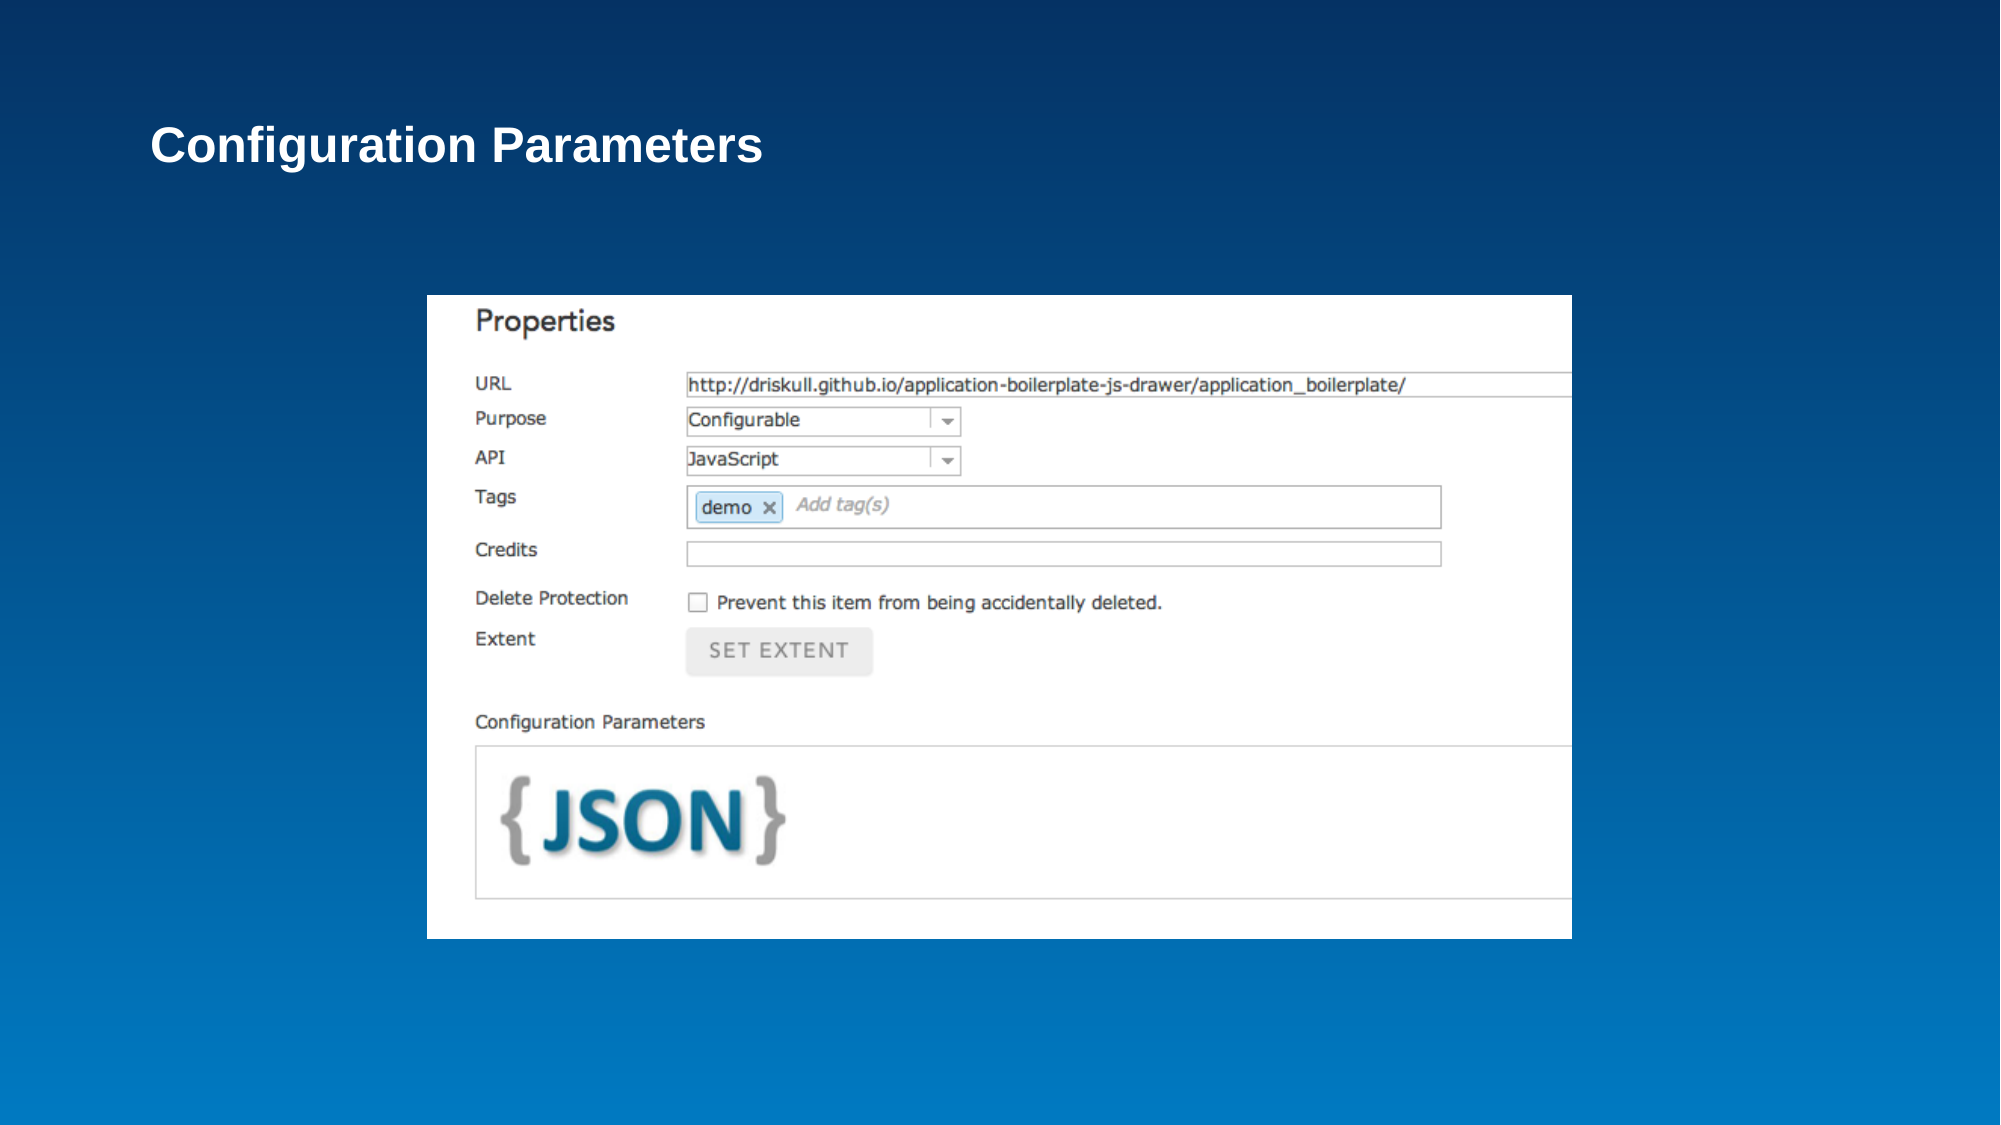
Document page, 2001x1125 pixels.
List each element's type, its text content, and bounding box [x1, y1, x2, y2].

title Configuration Parameters [150, 111, 1850, 173]
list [85, 295, 1915, 939]
picture [492, 757, 795, 888]
